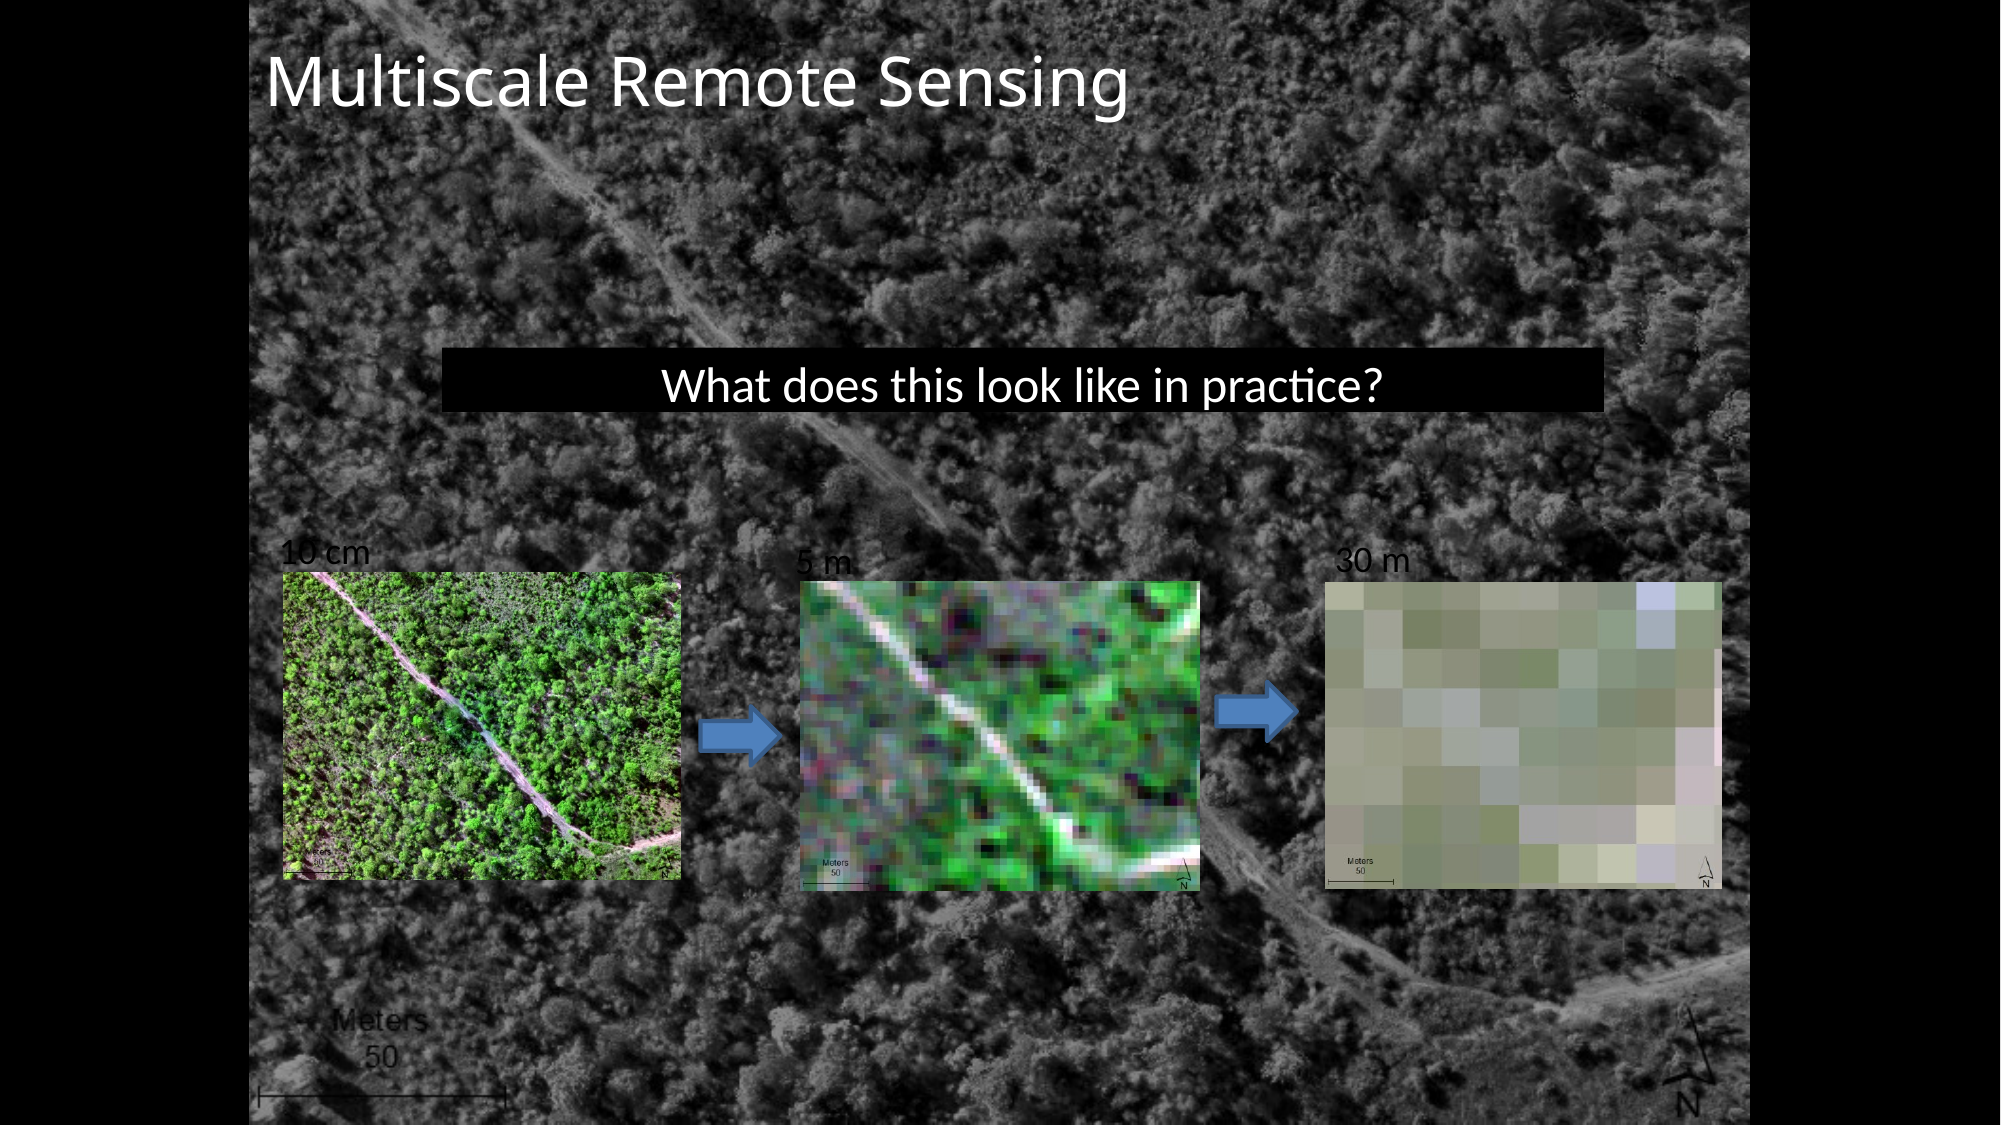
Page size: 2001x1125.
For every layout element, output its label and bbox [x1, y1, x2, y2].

picture [249, 0, 1751, 1125]
text_box [283, 572, 1722, 891]
